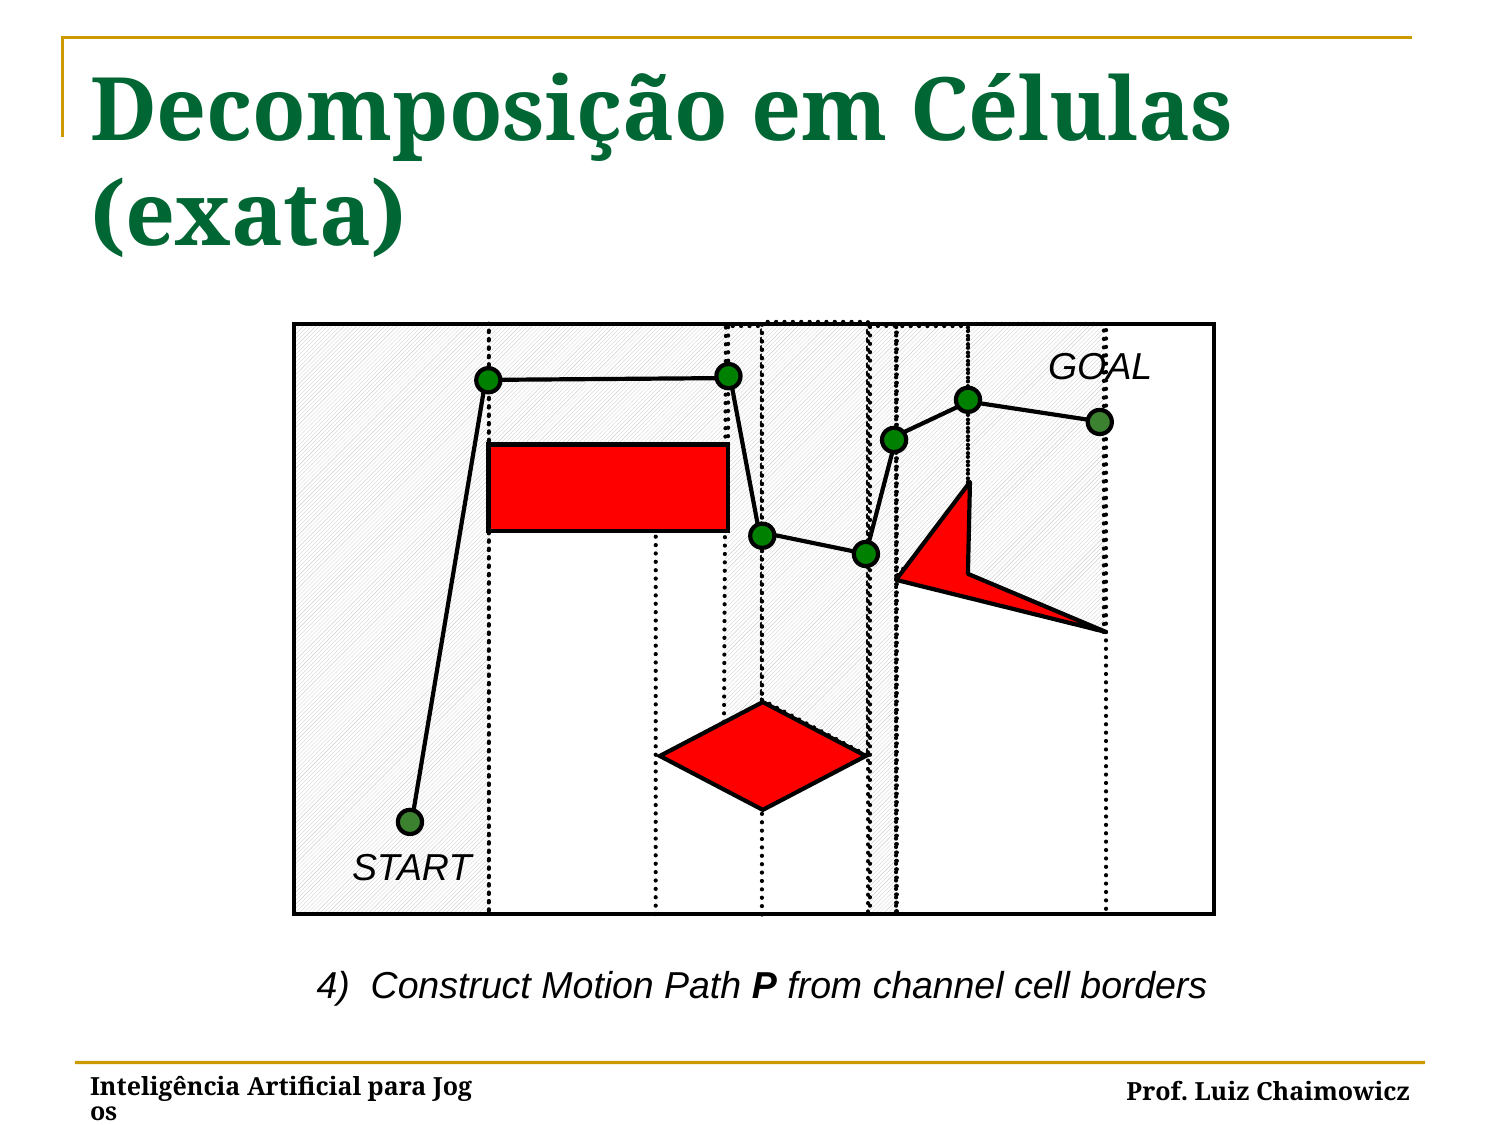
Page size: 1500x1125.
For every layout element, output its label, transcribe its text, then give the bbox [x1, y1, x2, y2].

text_box [659, 702, 866, 810]
text_box [476, 368, 501, 393]
text_box START [337, 835, 487, 896]
text_box [955, 387, 981, 412]
text_box 4) Construct Motion Path P from channel cell borders [301, 953, 1223, 1014]
text_box [853, 541, 879, 567]
title Decomposição em Células (exata) [74, 45, 1426, 188]
text_box [294, 323, 1214, 914]
footer Inteligência Artificial para Jogos [74, 1074, 501, 1113]
text_box [488, 444, 729, 531]
text_box [881, 427, 907, 453]
text_box [1087, 409, 1112, 435]
text_box [750, 523, 775, 548]
text_box [397, 809, 423, 835]
text_box GOAL [1033, 334, 1168, 395]
text_box [896, 481, 1106, 632]
text_box [716, 364, 741, 389]
